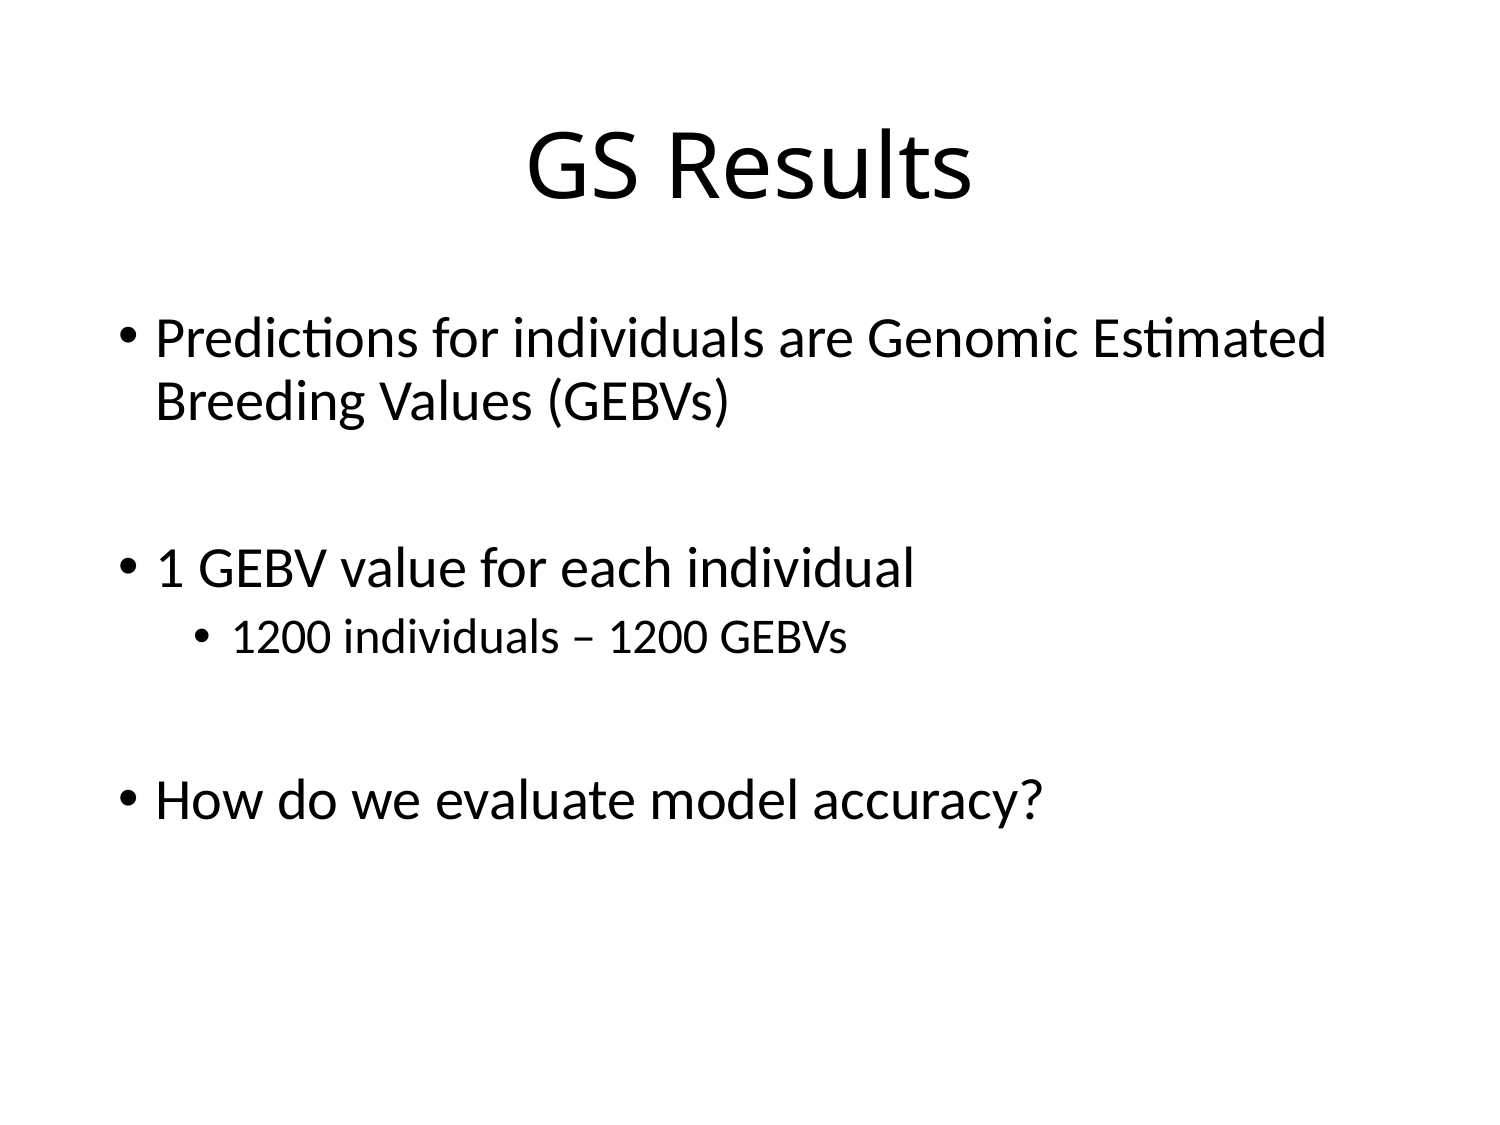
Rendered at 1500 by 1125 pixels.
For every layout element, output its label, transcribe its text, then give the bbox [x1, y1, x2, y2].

title GS Results [103, 59, 1397, 278]
list Predictions for individuals are Genomic Estimated Breeding Values (GEBVs) 1 GEBV value for each individual 1200 individuals – 1200 GEBVs How do we evaluate model accuracy? [103, 299, 1397, 1014]
